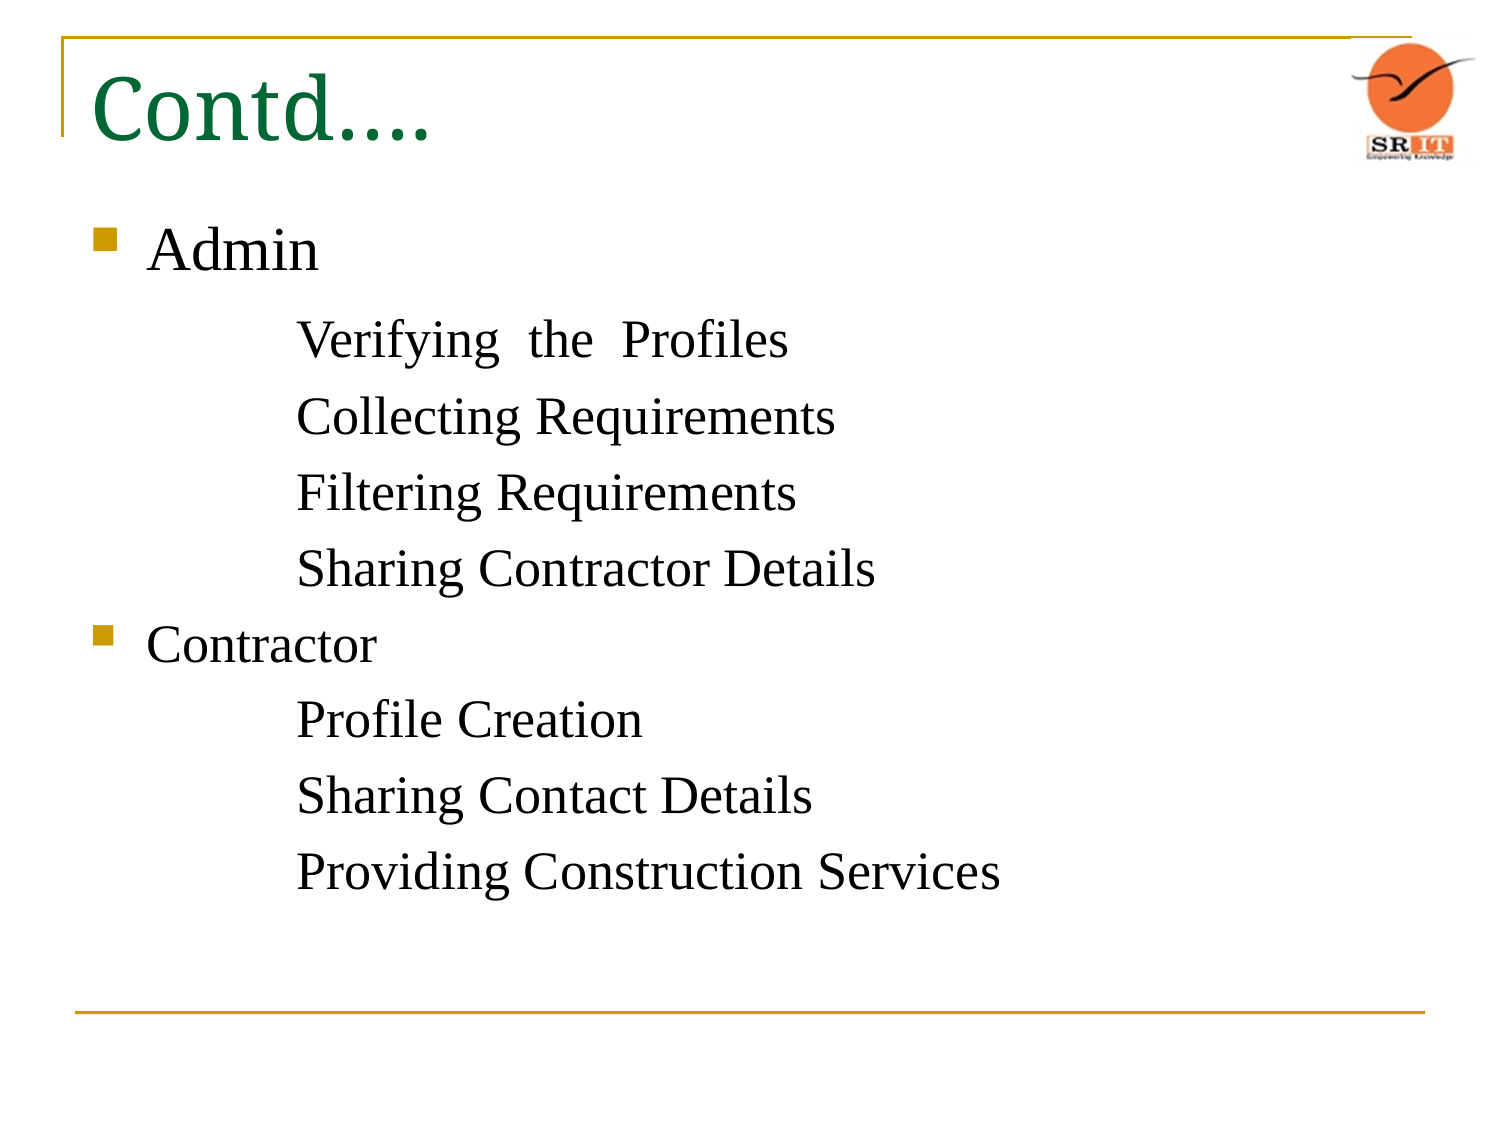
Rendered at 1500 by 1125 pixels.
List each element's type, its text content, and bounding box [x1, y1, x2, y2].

picture [1350, 37, 1477, 165]
list Admin Verifying the Profiles Collecting Requirements Filtering Requirements Sharing Contractor Details Contractor Profile Creation Sharing Contact Details Providing Construction Services [74, 199, 1426, 1006]
title Contd…. [74, 45, 1426, 199]
